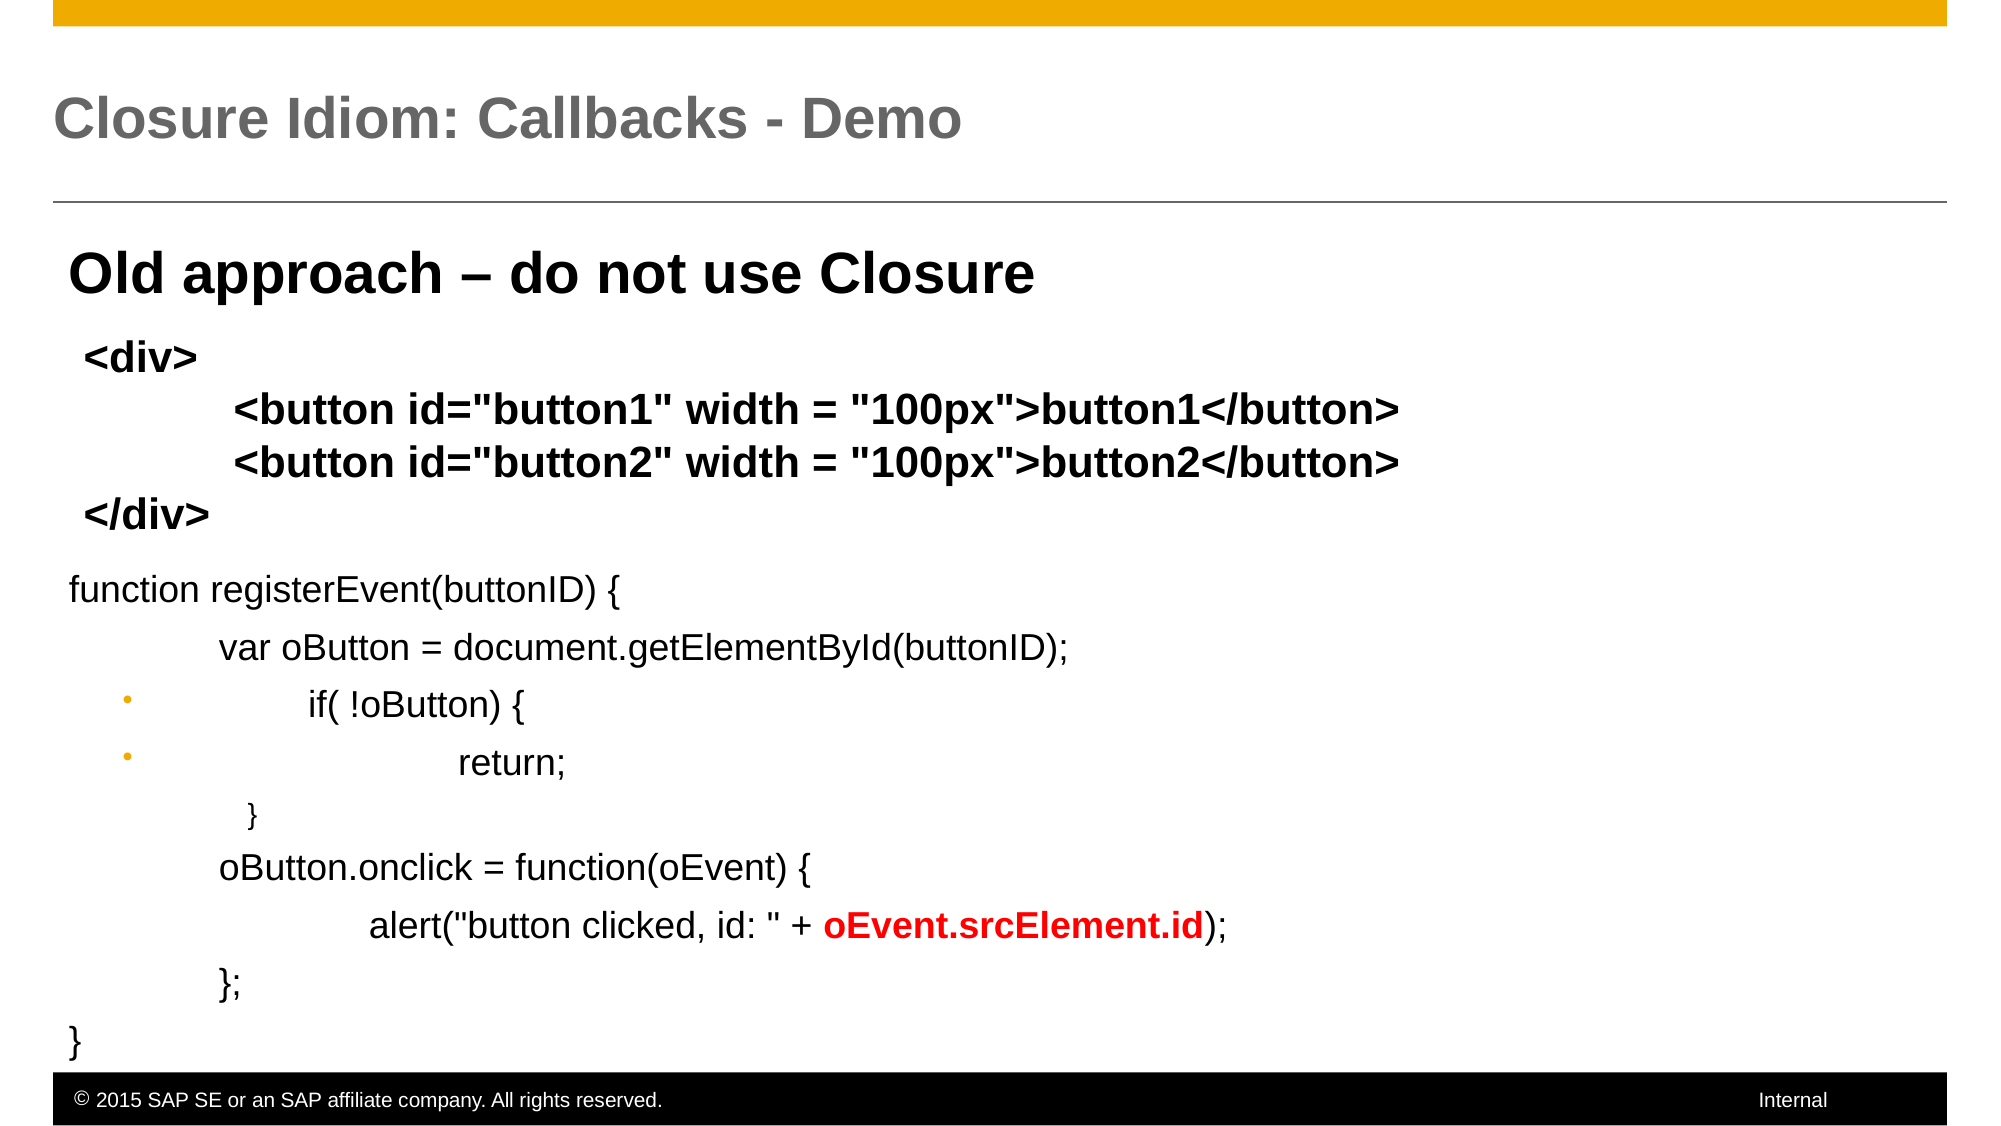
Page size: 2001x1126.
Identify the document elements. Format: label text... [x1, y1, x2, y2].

text_box Old approach – do not use Closure [68, 235, 1766, 306]
text_box function registerEvent(buttonID) { var oButton = document.getElementById(buttonID); if( !oButton) { return; } oButton.onclick = function(oEvent) { alert("button clicked, id: " + oEvent.srcElement.id); }; } [68, 565, 1721, 1061]
title Closure Idiom: Callbacks - Demo [53, 53, 1947, 178]
text_box <div> <button id="button1" width = "100px">button1</button> <button id="button2" width = "100px">button2</button> </div> [68, 320, 1766, 546]
